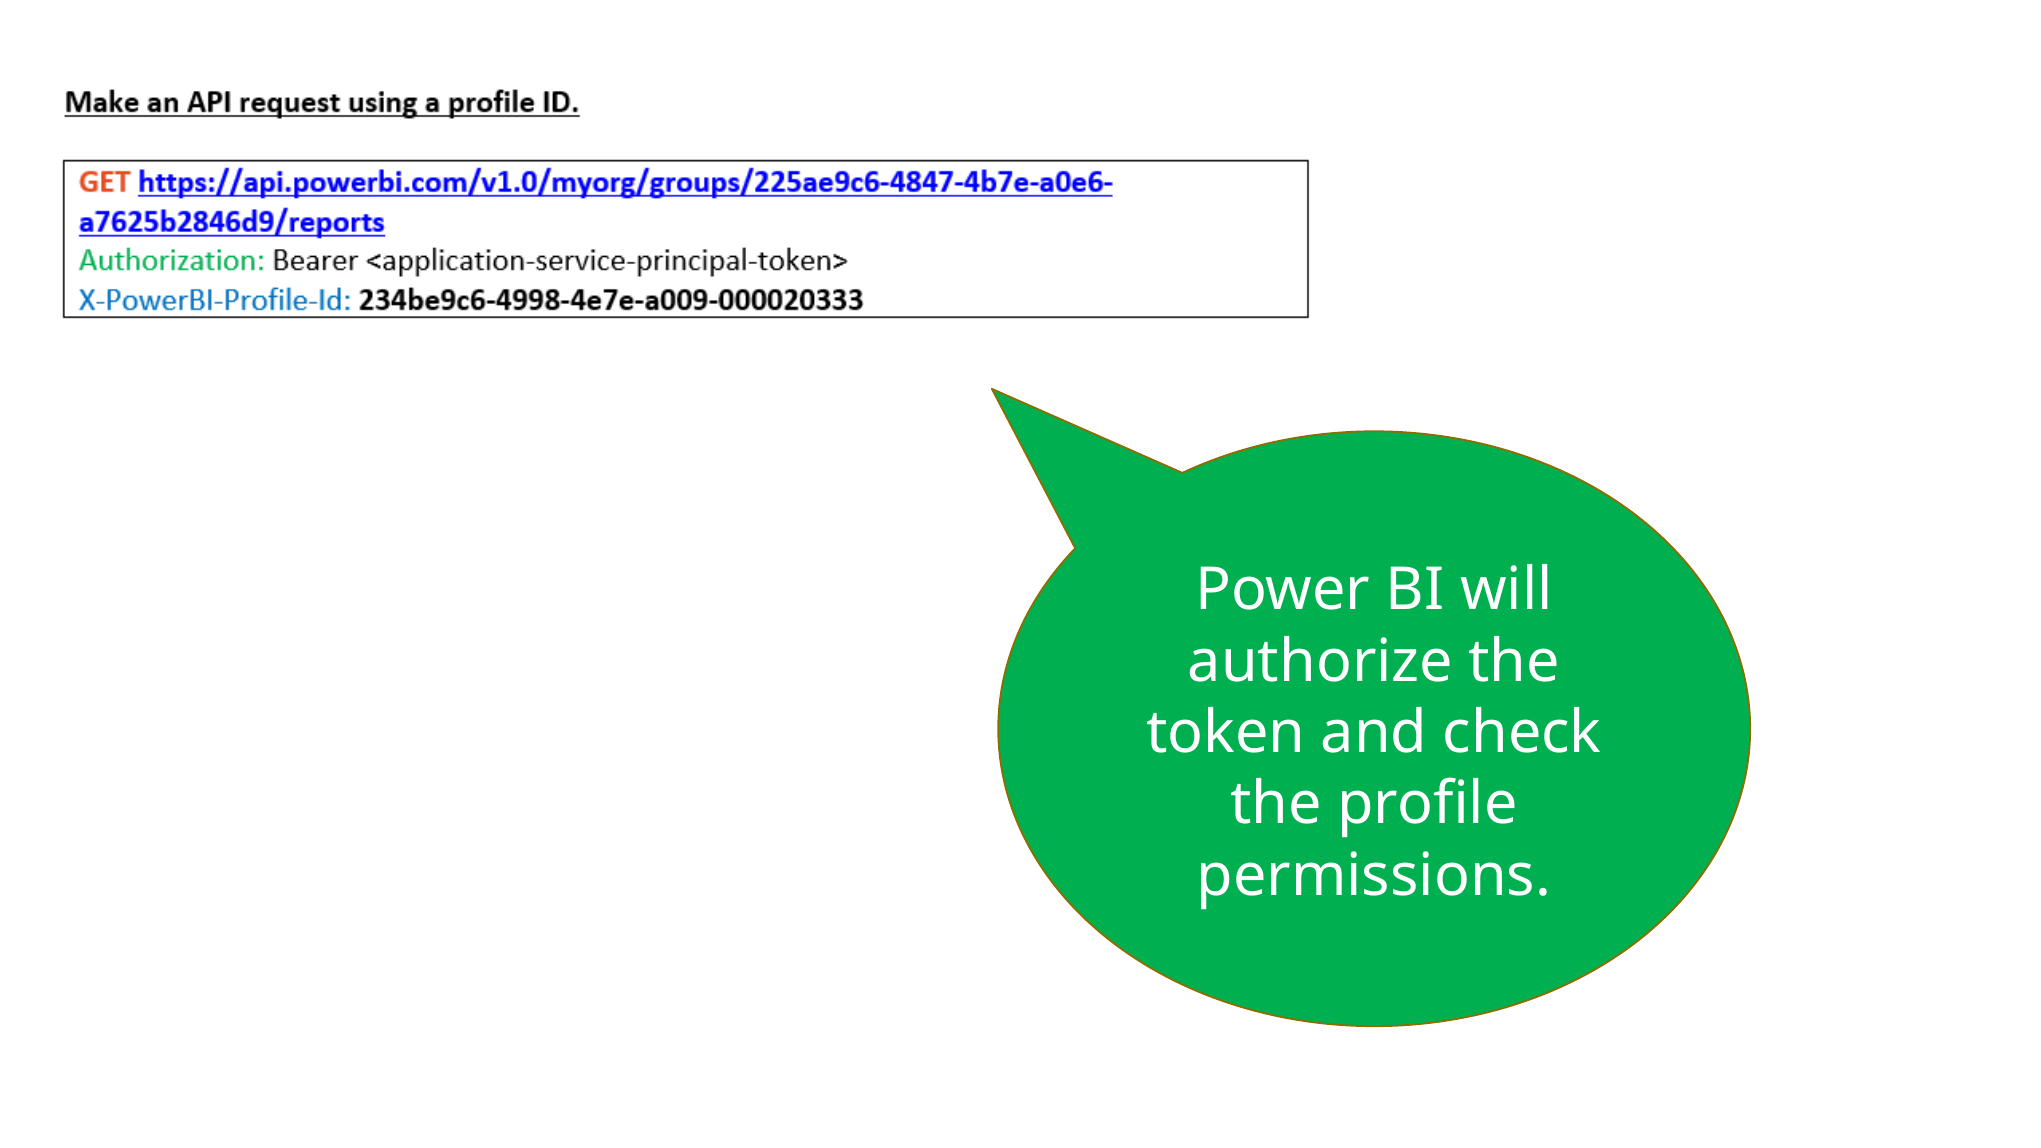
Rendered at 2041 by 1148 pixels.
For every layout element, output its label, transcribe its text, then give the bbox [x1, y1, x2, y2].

text_box Power BI will authorize the token and check the profile permissions. [991, 388, 1752, 1028]
picture [33, 73, 1341, 347]
